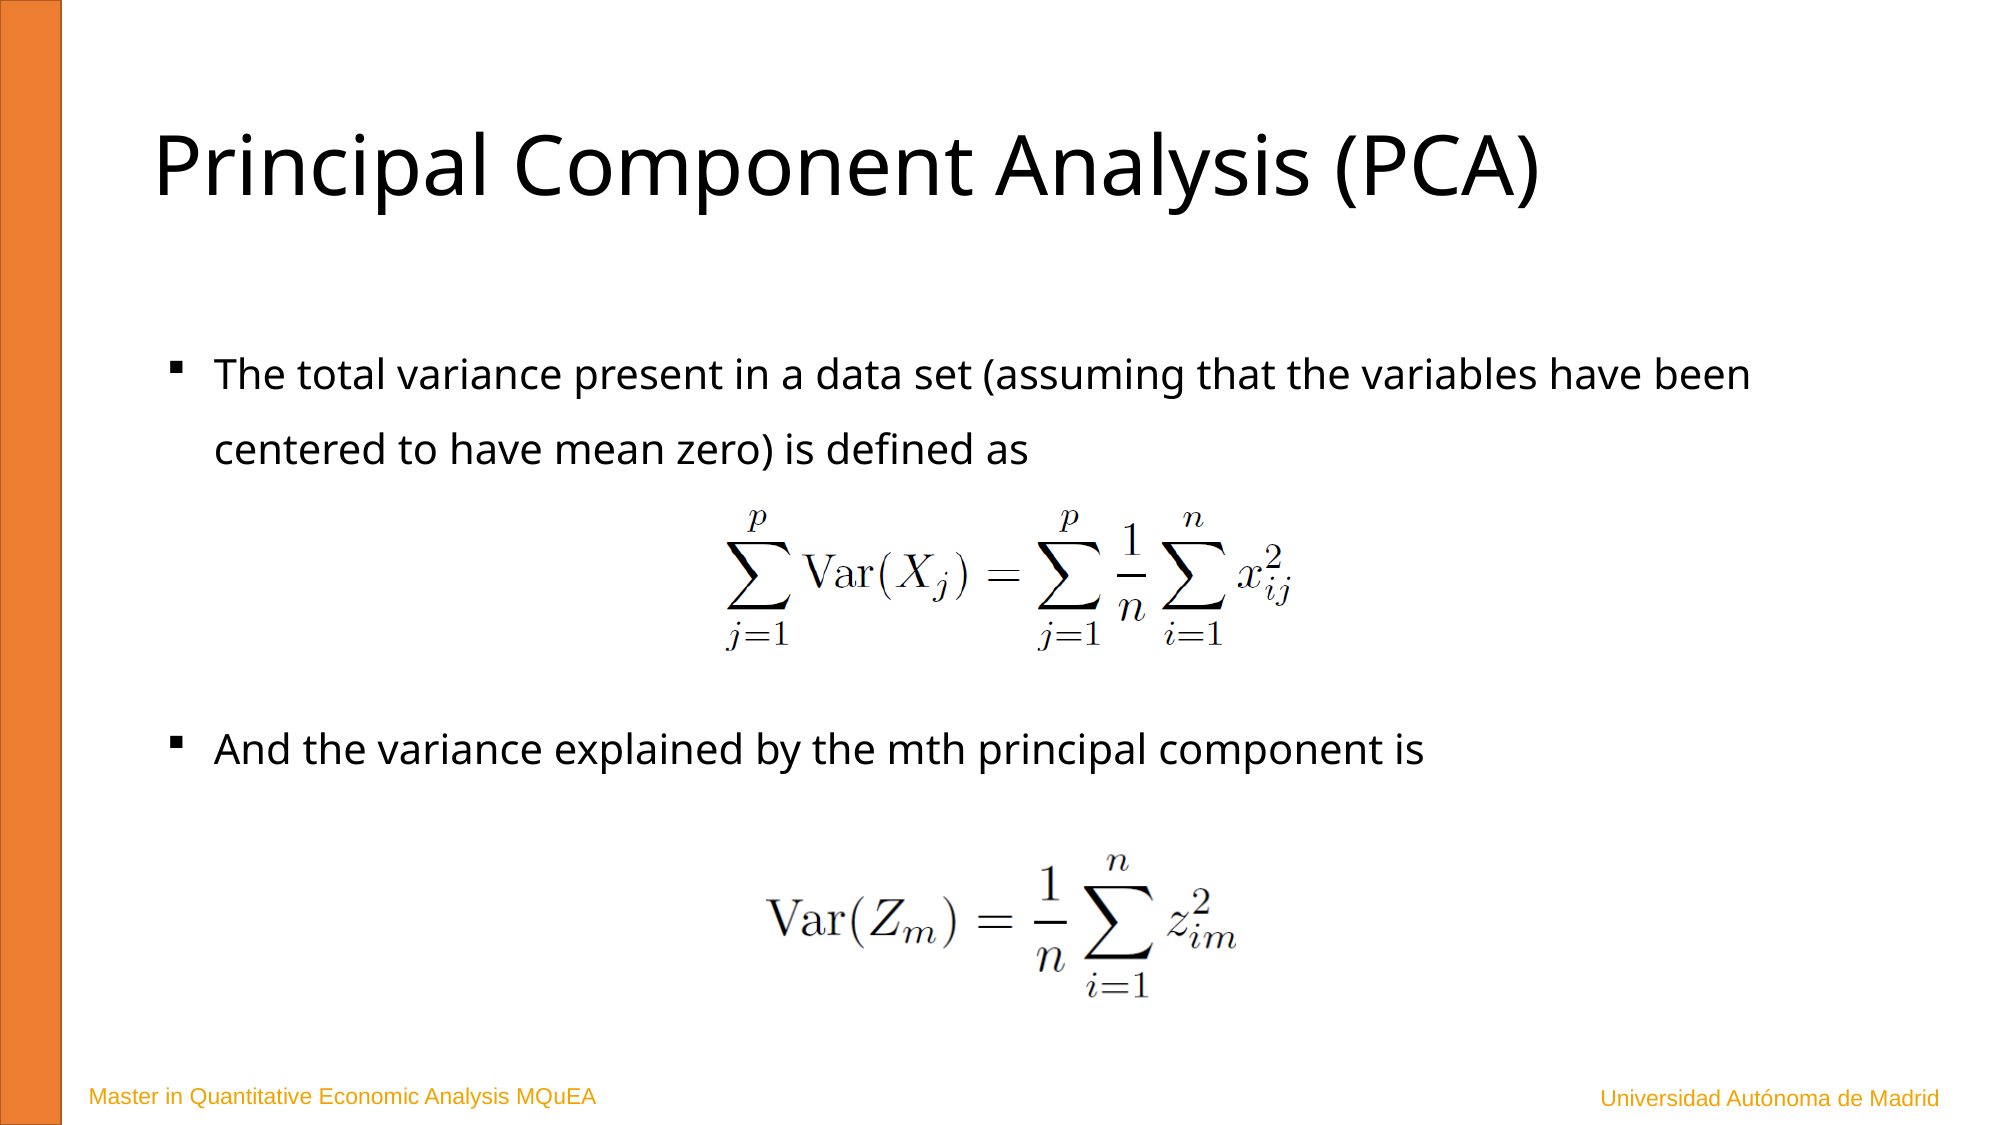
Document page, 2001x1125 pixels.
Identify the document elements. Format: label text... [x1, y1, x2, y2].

text_box Master in Quantitative Economic Analysis MQuEA [73, 1074, 1014, 1117]
picture [701, 507, 1299, 666]
text_box [0, 0, 62, 1125]
title Principal Component Analysis (PCA) [137, 59, 1863, 278]
text_box Universidad Autónoma de Madrid [1014, 1076, 1955, 1119]
text_box The total variance present in a data set (assuming that the variables have been centered to have mean zero) is defined as And the variance explained by the mth principal component is [152, 315, 1893, 930]
picture [764, 831, 1236, 1027]
